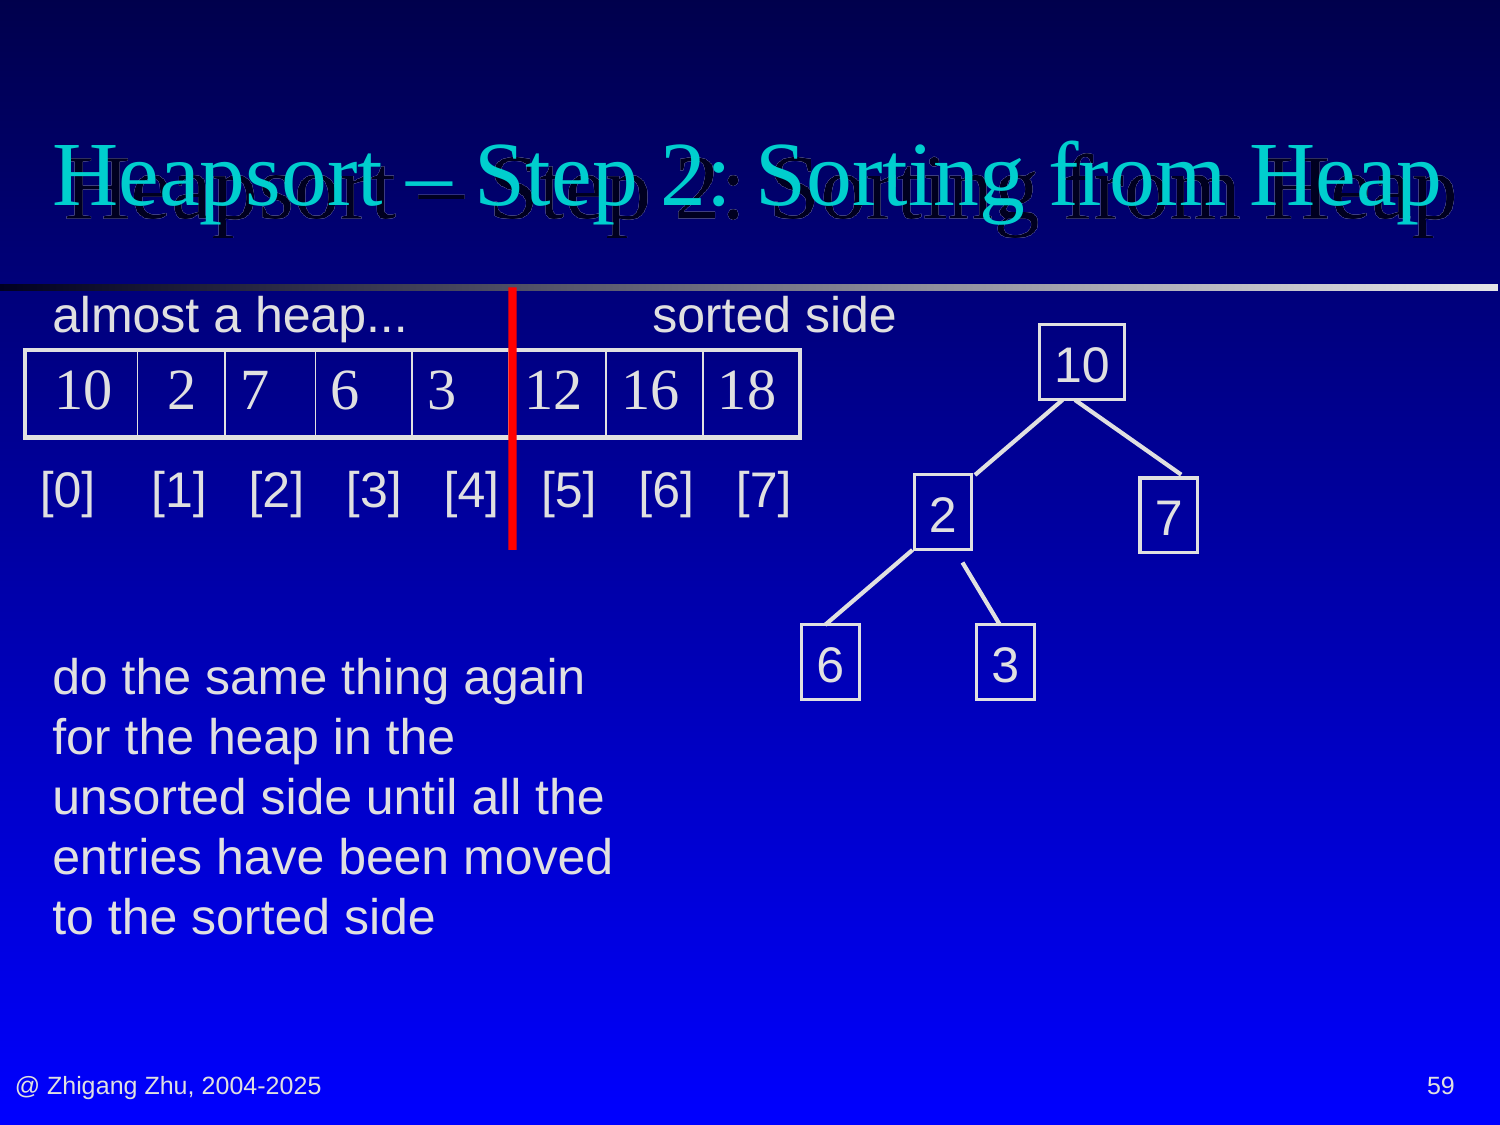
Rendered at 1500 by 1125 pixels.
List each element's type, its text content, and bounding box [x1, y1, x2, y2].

text_box almost a heap... [37, 274, 688, 350]
table_header 6 [316, 352, 411, 435]
text_box [0] [1] [2] [3] [4] [5] [6] [7] [513, 449, 813, 525]
text_box sorted side [688, 274, 1163, 350]
text_box [0] [1] [2] [3] [4] [5] [6] [7] [24, 449, 512, 525]
text_box 2 [914, 474, 972, 550]
text_box 7 [1140, 478, 1198, 553]
table_header 16 [607, 352, 702, 435]
text_box do the same thing again for the heap in the unsorted side until all the entries have been moved to the sorted side [37, 637, 650, 953]
text_box 3 [976, 624, 1035, 700]
table_header 10 [27, 352, 137, 435]
table_header 7 [226, 352, 315, 435]
table_header 3 [413, 352, 508, 435]
title Heapsort – Step 2: Sorting from Heap [36, 74, 1488, 263]
text_box 10 [1039, 350, 1125, 400]
text_box 6 [801, 624, 860, 700]
table_header 12 [513, 352, 605, 435]
table_header 2 [138, 352, 224, 435]
table_header 18 [704, 352, 798, 435]
